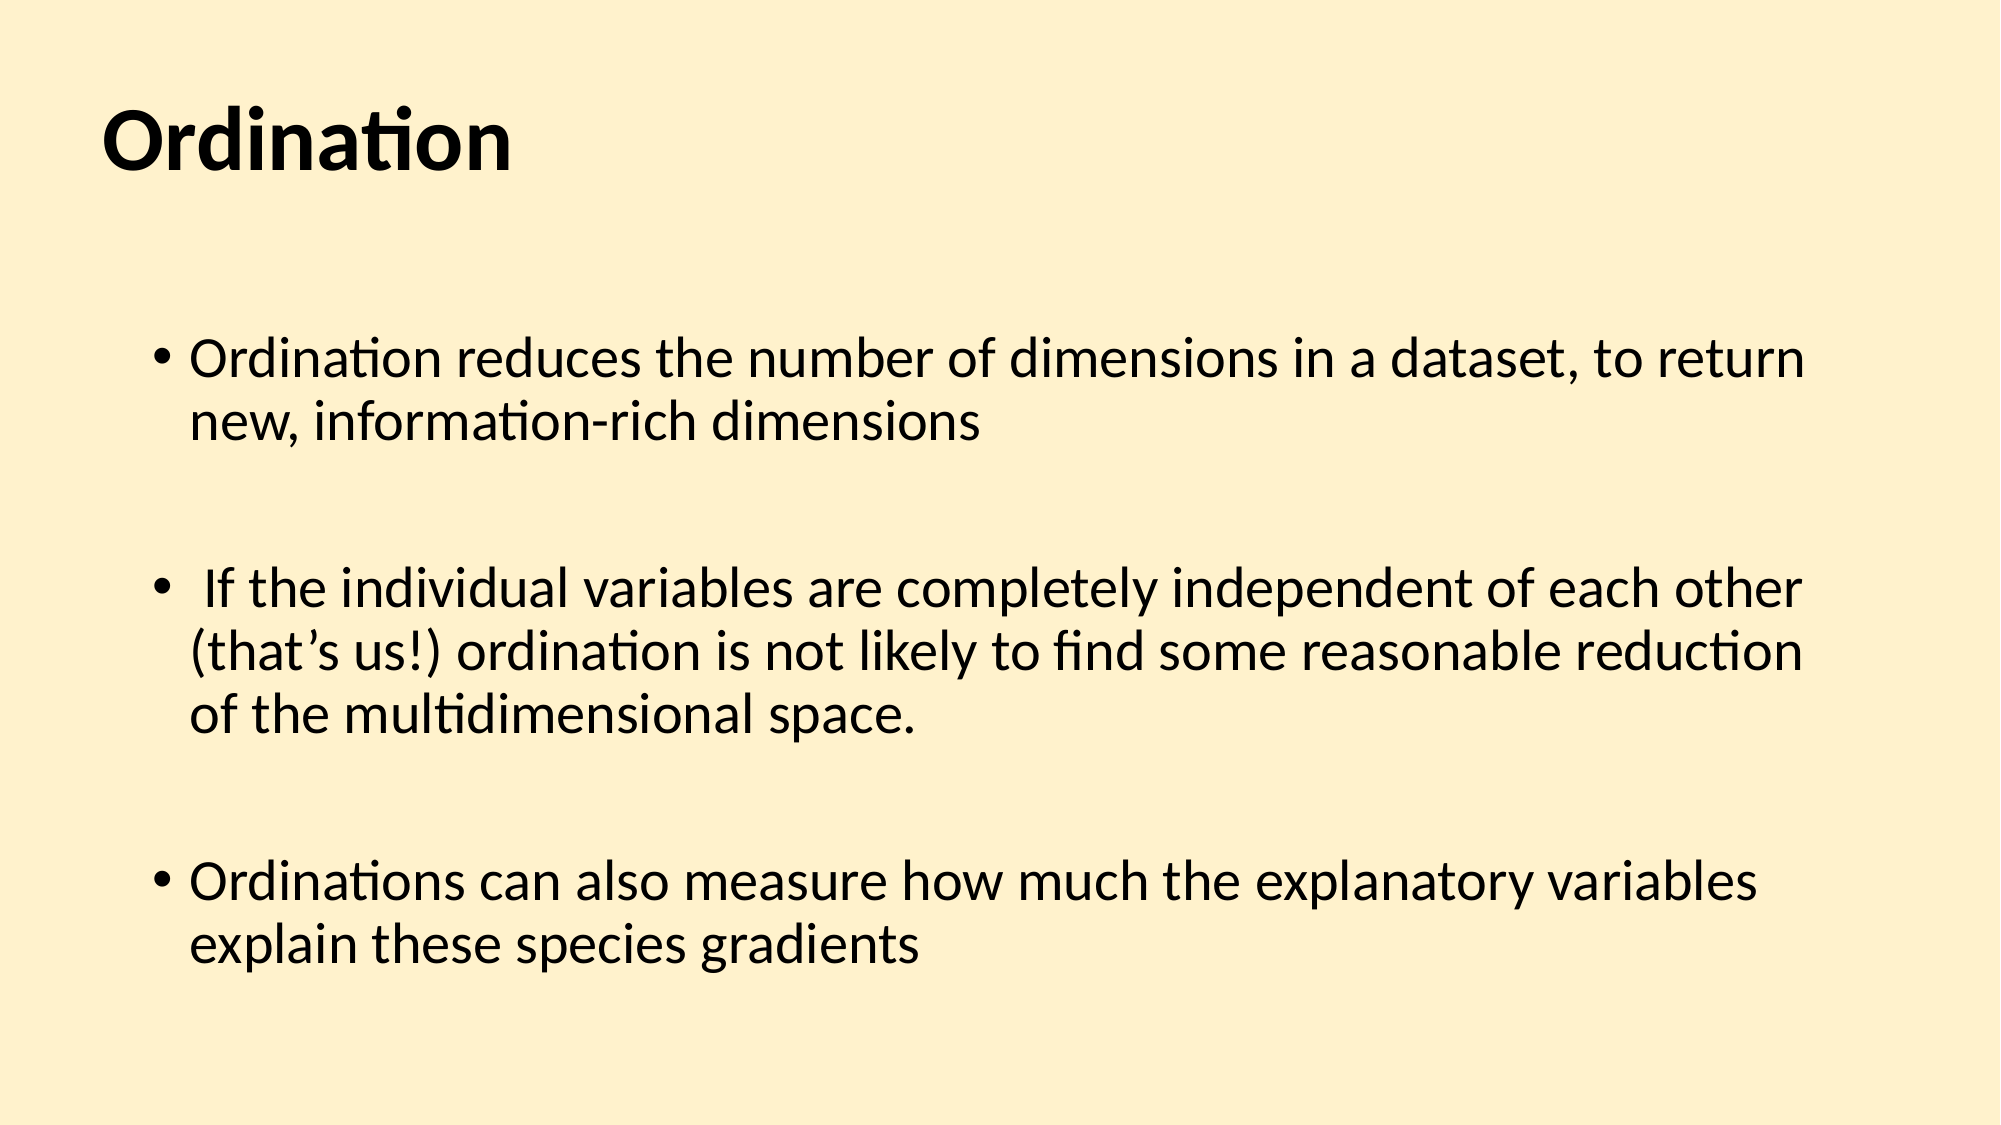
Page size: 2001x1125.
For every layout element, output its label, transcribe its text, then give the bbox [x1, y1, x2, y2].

list Ordination reduces the number of dimensions in a dataset, to return new, information-rich dimensions If the individual variables are completely independent of each other (that’s us!) ordination is not likely to find some reasonable reduction of the multidimensional space. Ordinations can also measure how much the explanatory variables explain these species gradients [137, 319, 1863, 1034]
title Ordination [87, 31, 1813, 250]
